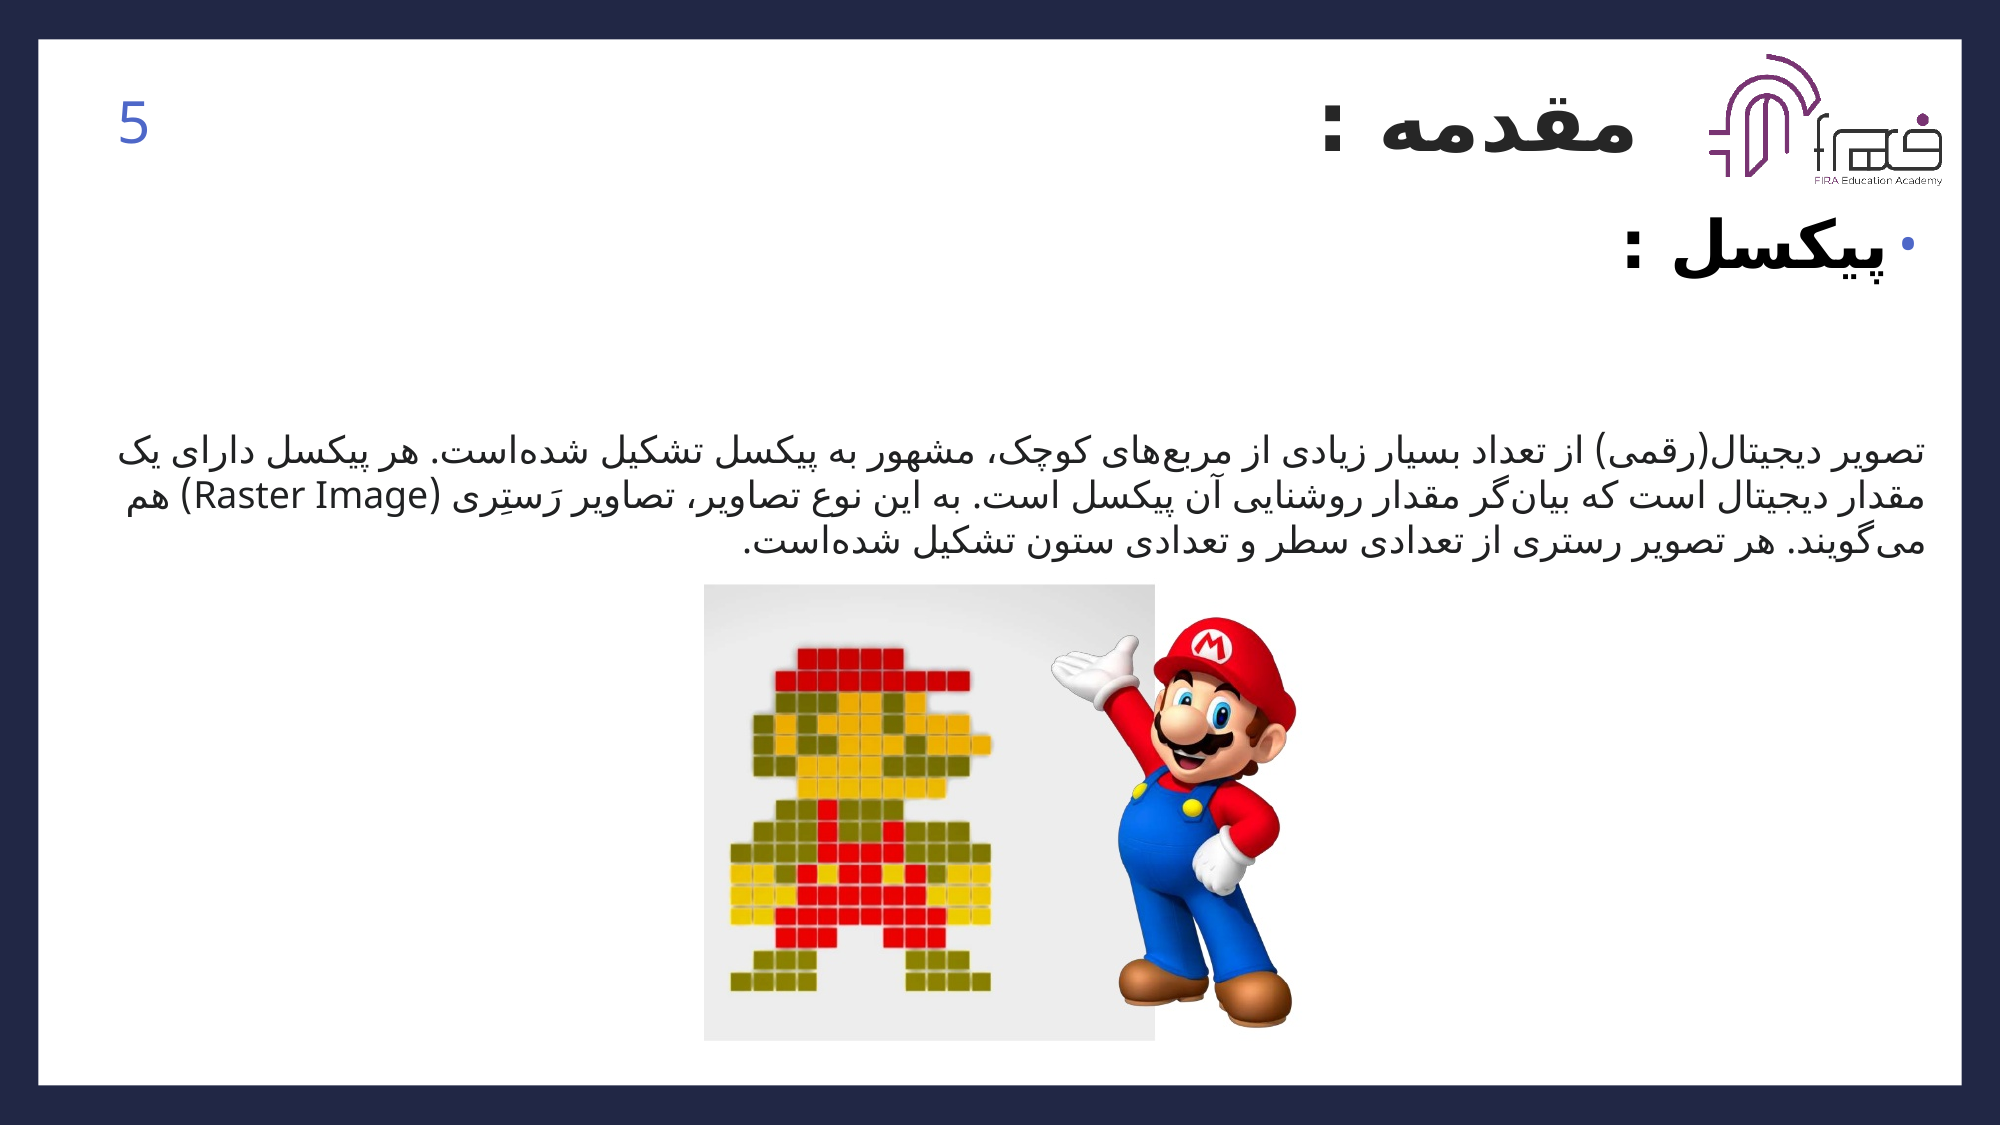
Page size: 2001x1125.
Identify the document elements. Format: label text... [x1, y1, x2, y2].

picture [1709, 54, 1942, 186]
title مقدمه : [176, 67, 1655, 183]
text_box تصویر دیجیتال(رقمی) از تعداد بسیار زیادی از مربع‌های کوچک، مشهور به پیکسل تشکیل شده‌است. هر پیکسل دارای یک مقدار دیجیتال است که بیان‌گر مقدار روشنایی آن پیکسل است. به این نوع تصاویر، تصاویر رَستِری (Raster Image) هم می‌گویند. هر تصویر رستری از تعدادی سطر و تعدادی ستون تشکیل شده‌است. [94, 418, 1942, 569]
picture [704, 569, 1331, 1041]
slide_number 5 [50, 67, 166, 183]
list پیکسل : [50, 205, 1942, 390]
